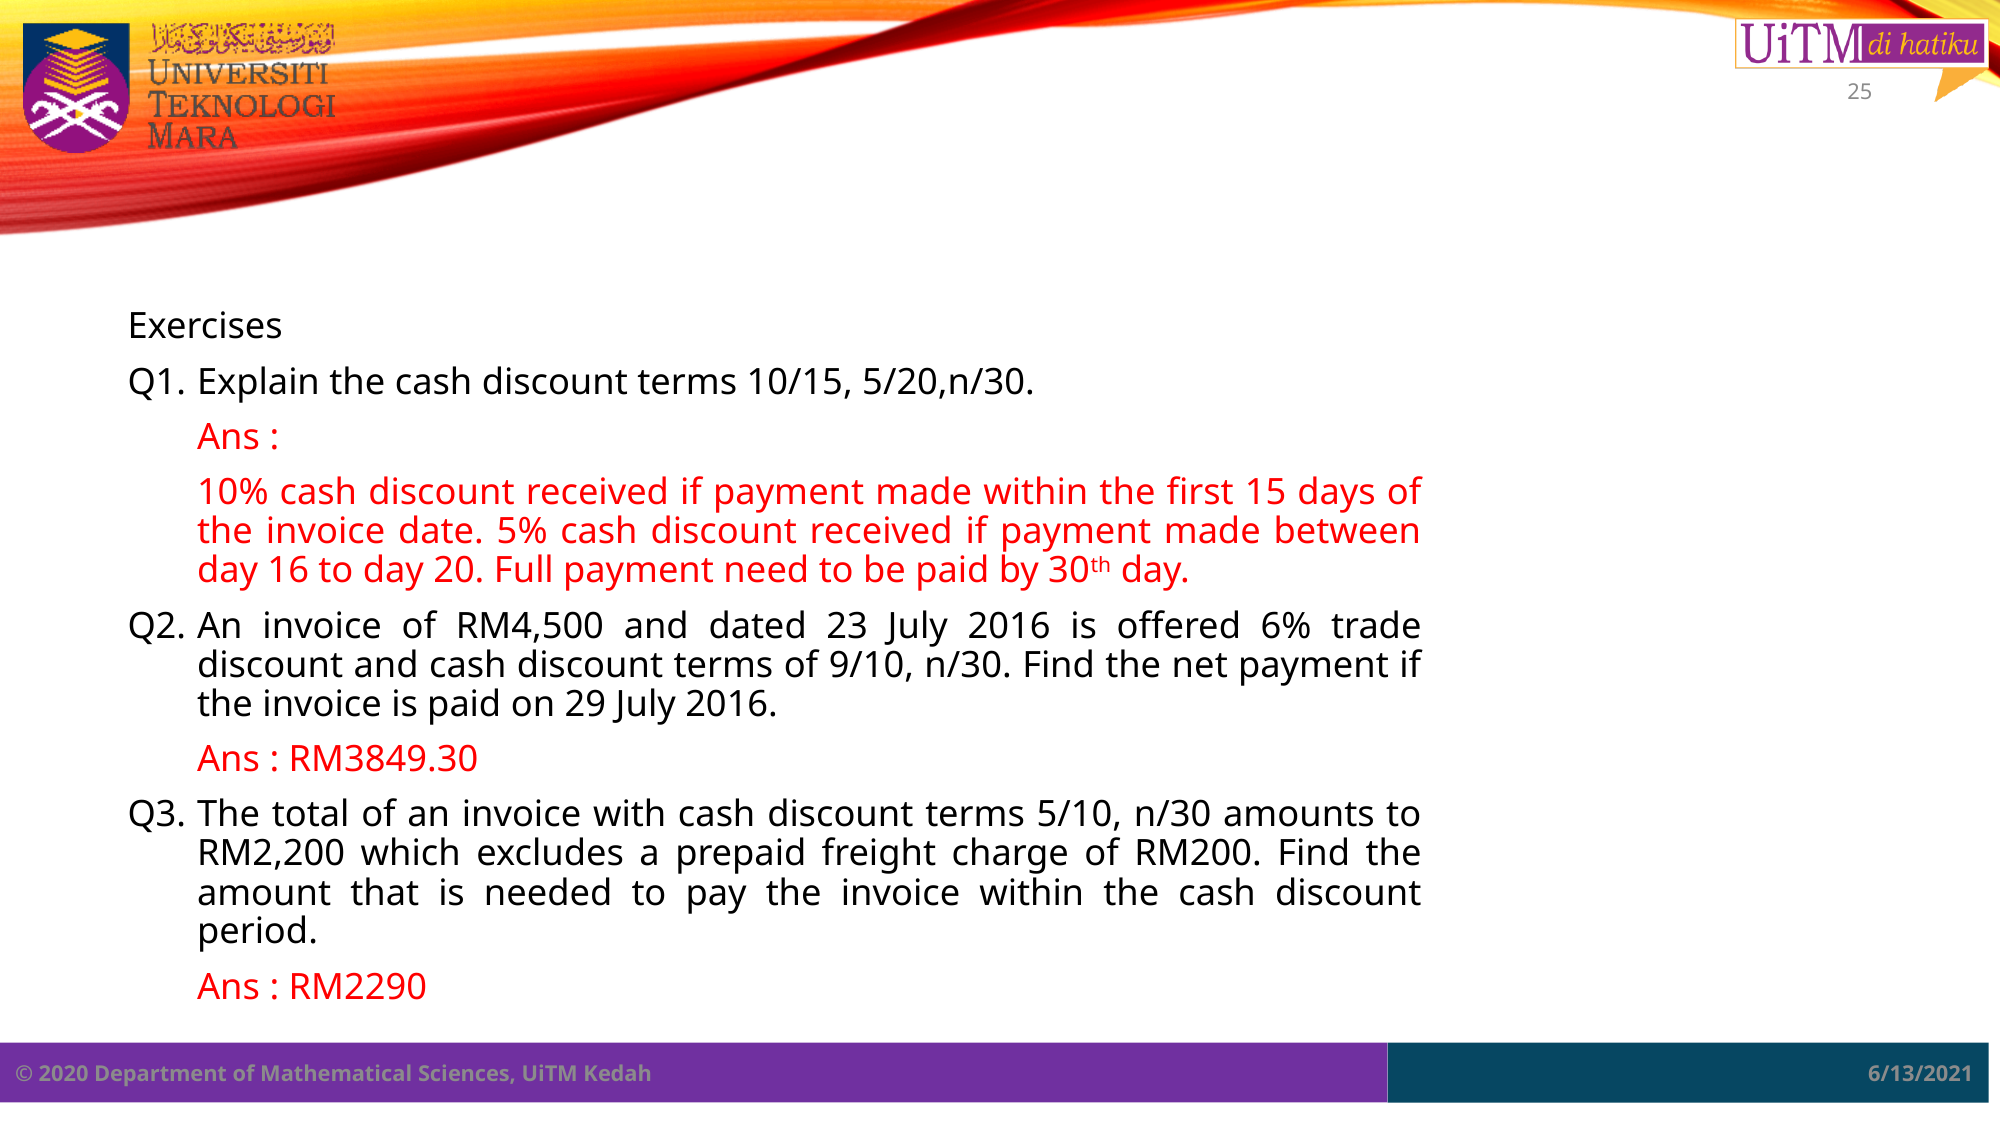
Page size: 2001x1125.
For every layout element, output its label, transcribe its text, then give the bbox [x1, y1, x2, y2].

slide_number 25 [1437, 62, 1888, 123]
picture [0, 0, 2000, 237]
list Exercises Q1. Explain the cash discount terms 10/15, 5/20,n/30. Ans : 10% cash discount received if payment made within the first 15 days of the invoice date. 5% cash discount received if payment made between day 16 to day 20. Full payment need to be paid by 30th day. Q2. An invoice of RM4,500 and dated 23 July 2016 is offered 6% trade discount and cash discount terms of 9/10, n/30. Find the net payment if the invoice is paid on 29 July 2016. Ans : RM3849.30 Q3. The total of an invoice with cash discount terms 5/10, n/30 amounts to RM2,200 which excludes a prepaid freight charge of RM200. Find the amount that is needed to pay the invoice within the cash discount period. Ans : RM2290 [112, 299, 1438, 1021]
